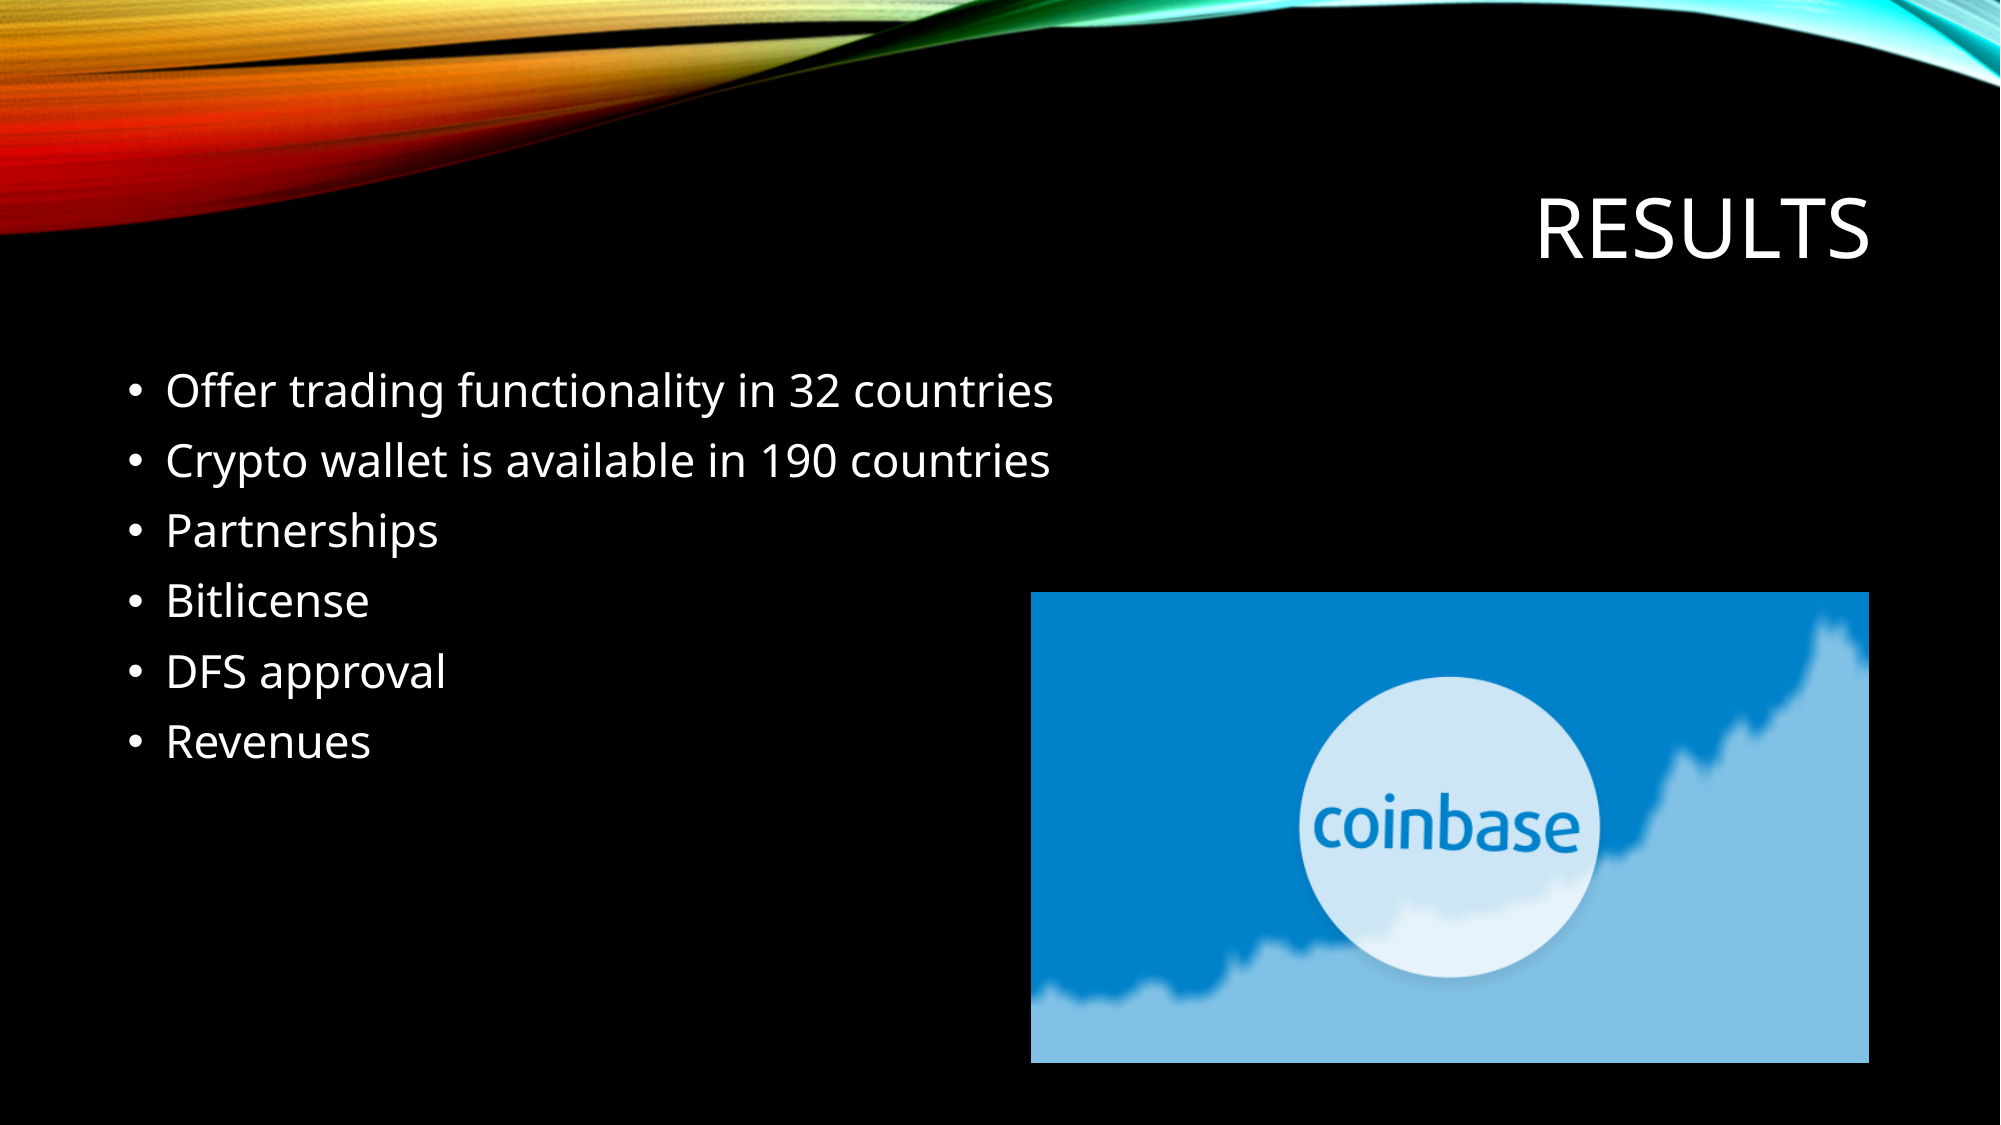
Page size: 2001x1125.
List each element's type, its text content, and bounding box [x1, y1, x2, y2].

picture [1031, 591, 1869, 1063]
picture [0, 0, 2000, 237]
title Results [474, 125, 1888, 338]
list Offer trading functionality in 32 countries Crypto wallet is available in 190 countries Partnerships Bitlicense DFS approval Revenues [112, 360, 1888, 1021]
